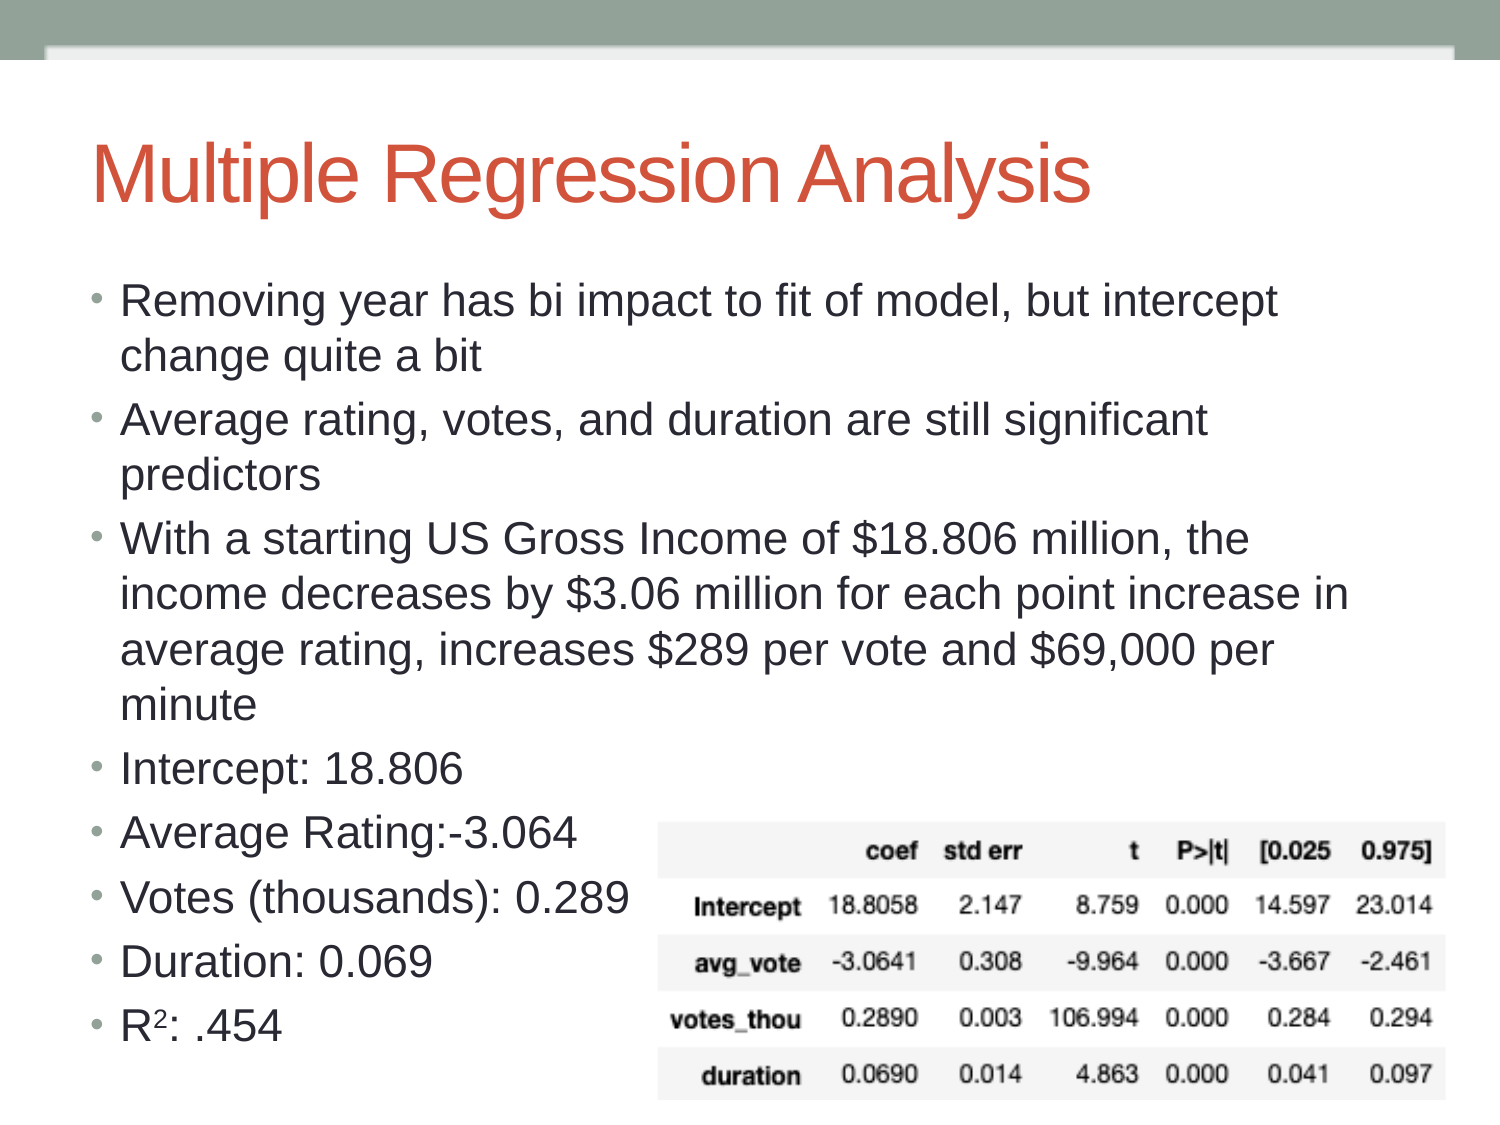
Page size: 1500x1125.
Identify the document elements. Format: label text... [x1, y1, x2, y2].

picture [649, 812, 1469, 1101]
list Removing year has bi impact to fit of model, but intercept change quite a bit Average rating, votes, and duration are still significant predictors With a starting US Gross Income of $18.806 million, the income decreases by $3.06 million for each point increase in average rating, increases $289 per vote and $69,000 per minute Intercept: 18.806 Average Rating:-3.064 Votes (thousands): 0.289 Duration: 0.069 R2: .454 [75, 262, 1425, 1063]
title Multiple Regression Analysis [75, 87, 1425, 250]
